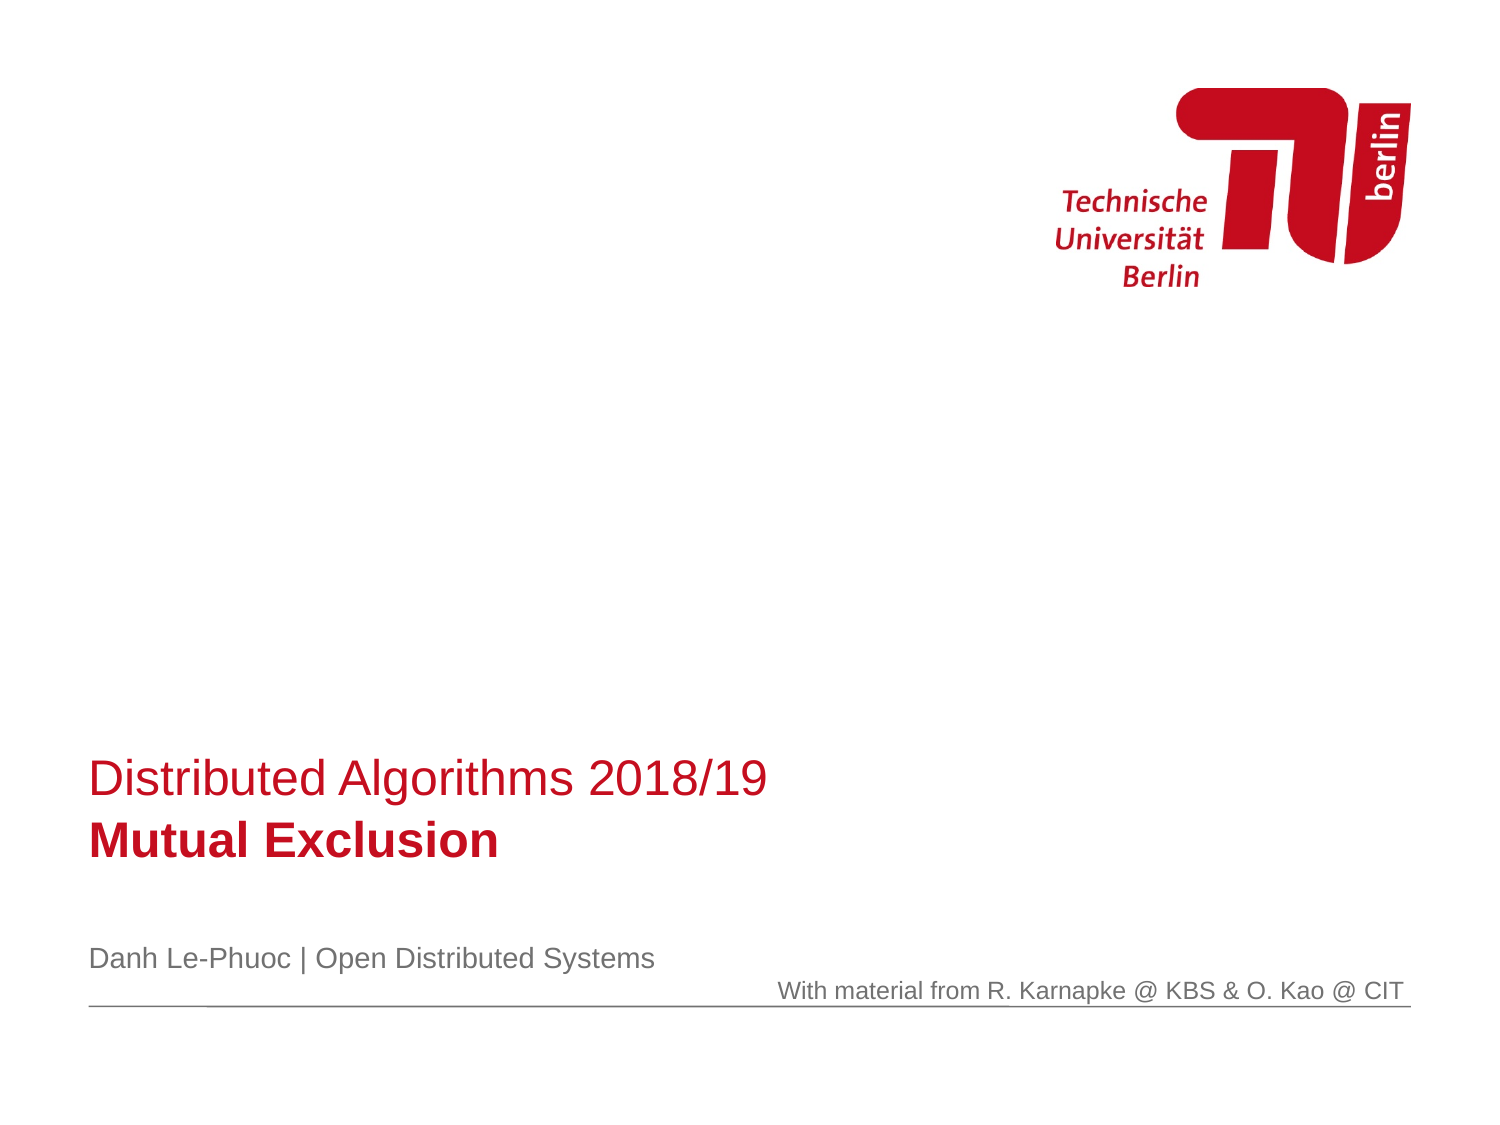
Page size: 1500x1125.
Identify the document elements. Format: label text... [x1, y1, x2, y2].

subtitle Danh Le-Phuoc | Open Distributed Systems [88, 928, 1411, 975]
title Distributed Algorithms 2018/19 Mutual Exclusion [88, 741, 1411, 868]
picture [1056, 88, 1411, 287]
text_box With material from R. Karnapke @ KBS & O. Kao @ CIT [89, 958, 1413, 1005]
